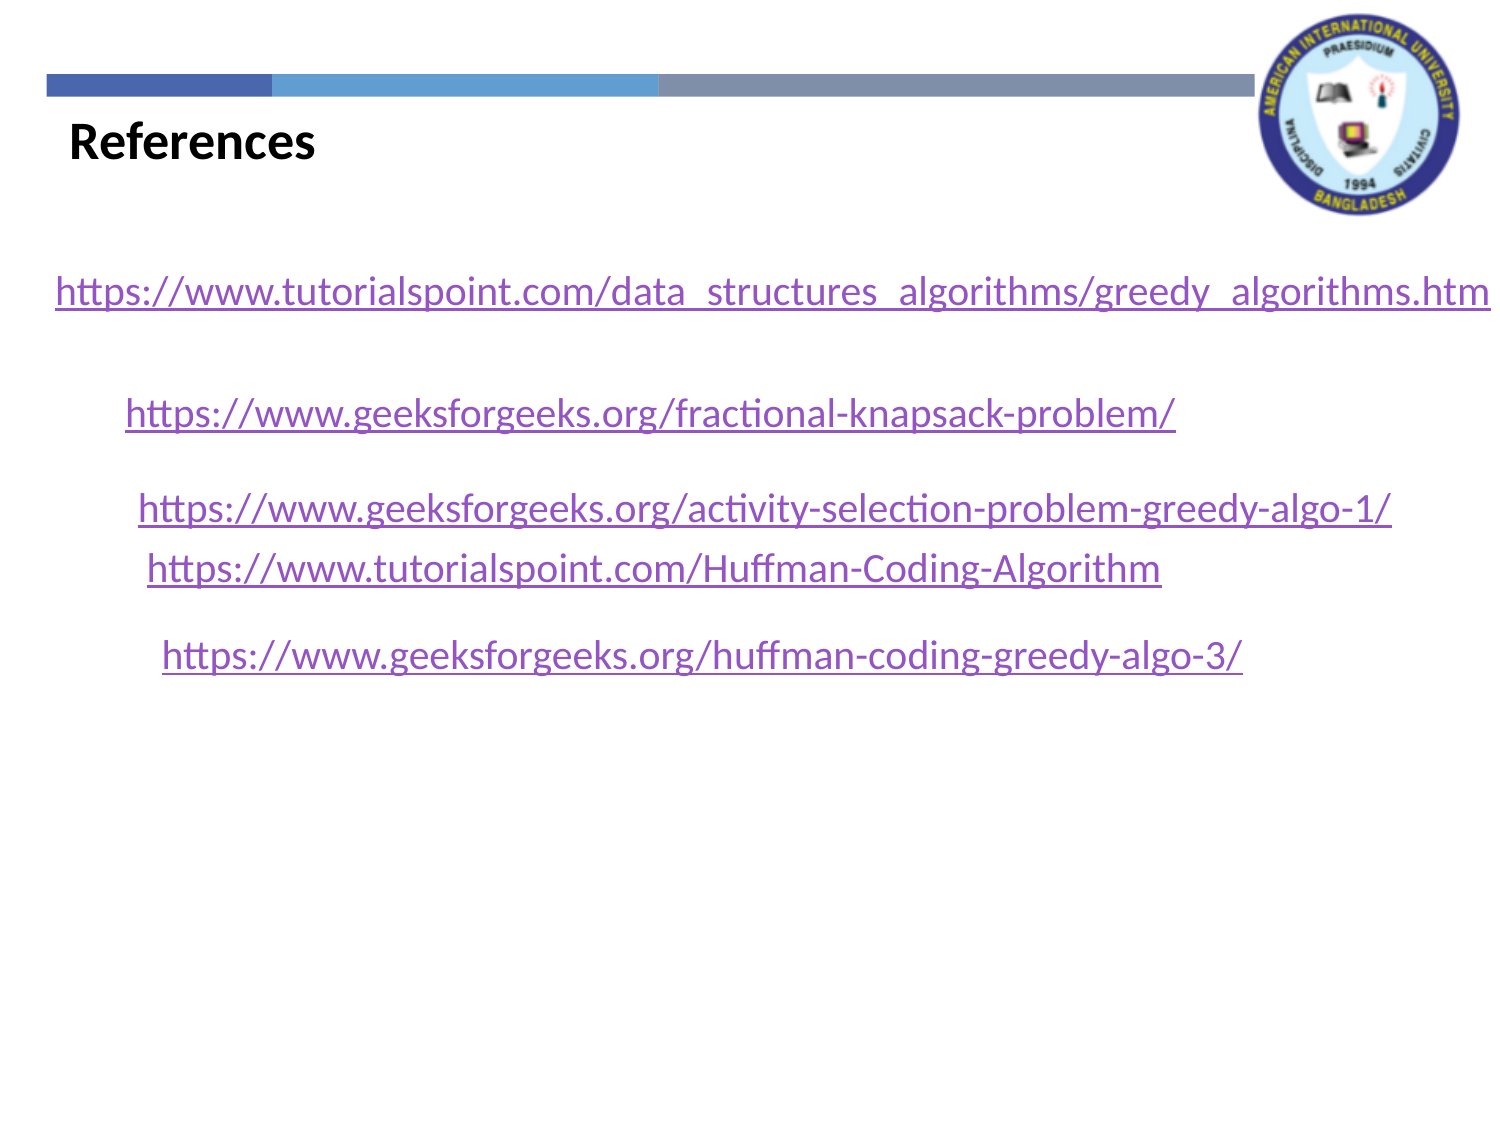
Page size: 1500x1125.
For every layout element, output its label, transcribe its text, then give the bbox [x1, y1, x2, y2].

text_box https://www.tutorialspoint.com/data_structures_algorithms/greedy_algorithms.htm [40, 256, 1500, 321]
text_box https://www.tutorialspoint.com/Huffman-Coding-Algorithm [131, 538, 1177, 599]
text_box References [54, 97, 586, 179]
picture [1254, 9, 1465, 221]
text_box https://www.geeksforgeeks.org/activity-selection-problem-greedy-algo-1/ [123, 473, 1407, 538]
text_box https://www.geeksforgeeks.org/huffman-coding-greedy-algo-3/ [146, 620, 1258, 686]
text_box https://www.geeksforgeeks.org/fractional-knapsack-problem/ [110, 378, 1191, 444]
